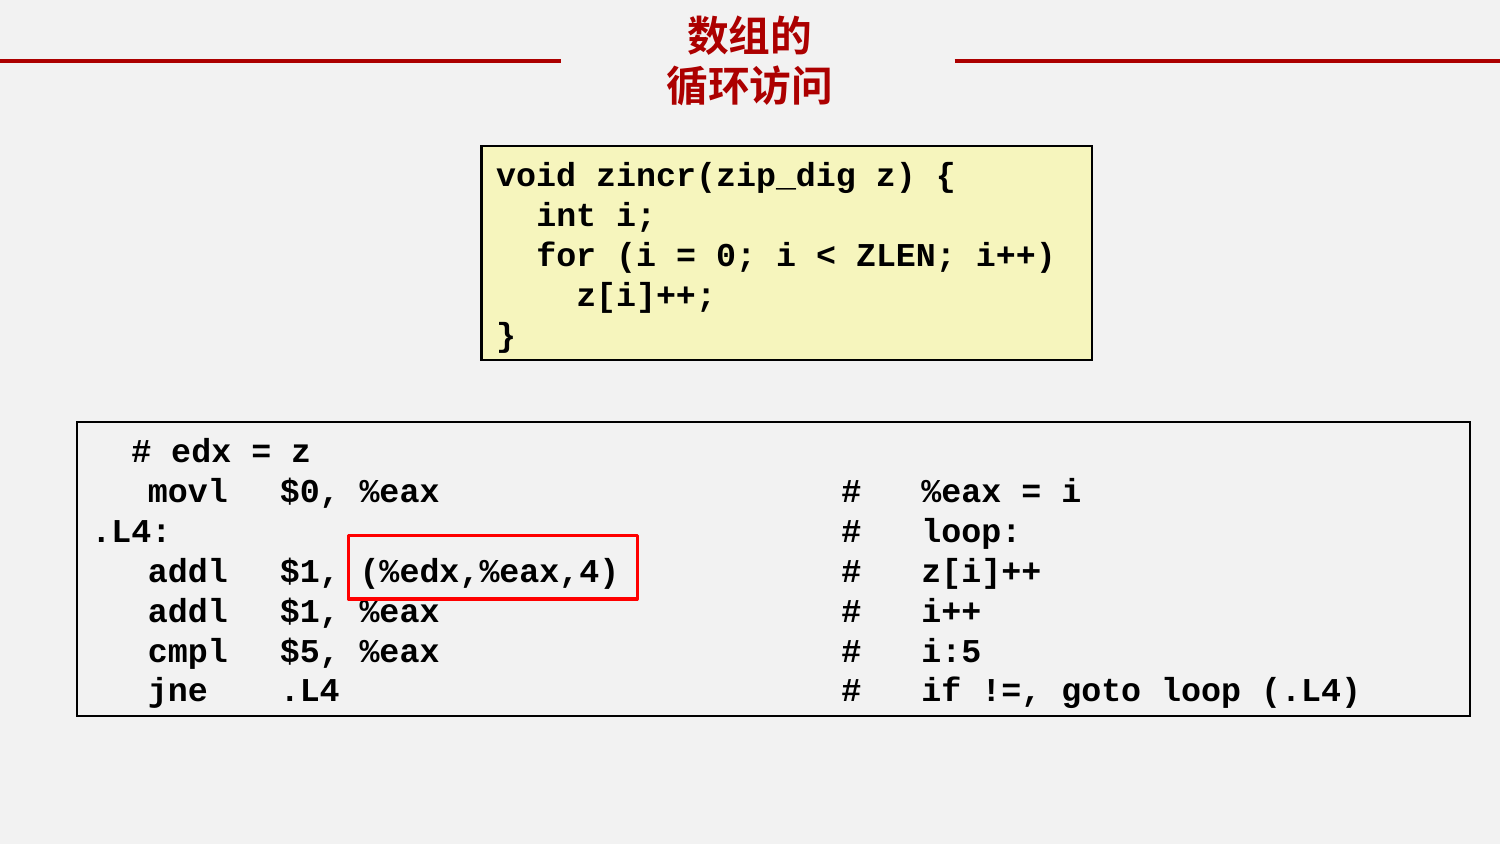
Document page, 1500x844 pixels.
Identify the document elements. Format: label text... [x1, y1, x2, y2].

text_box [348, 535, 638, 599]
text_box void zincr(zip_dig z) { int i; for (i = 0; i < ZLEN; i++) z[i]++; } [481, 146, 1093, 361]
text_box # edx = z movl $0, %eax # %eax = i .L4: # loop: addl $1, (%edx,%eax,4) # z[i]++ addl $1, %eax # i++ cmpl $5, %eax # i:5 jne .L4 # if !=, goto loop (.L4) [76, 421, 1471, 716]
text_box 数组的 循环访问 [625, 2, 875, 118]
